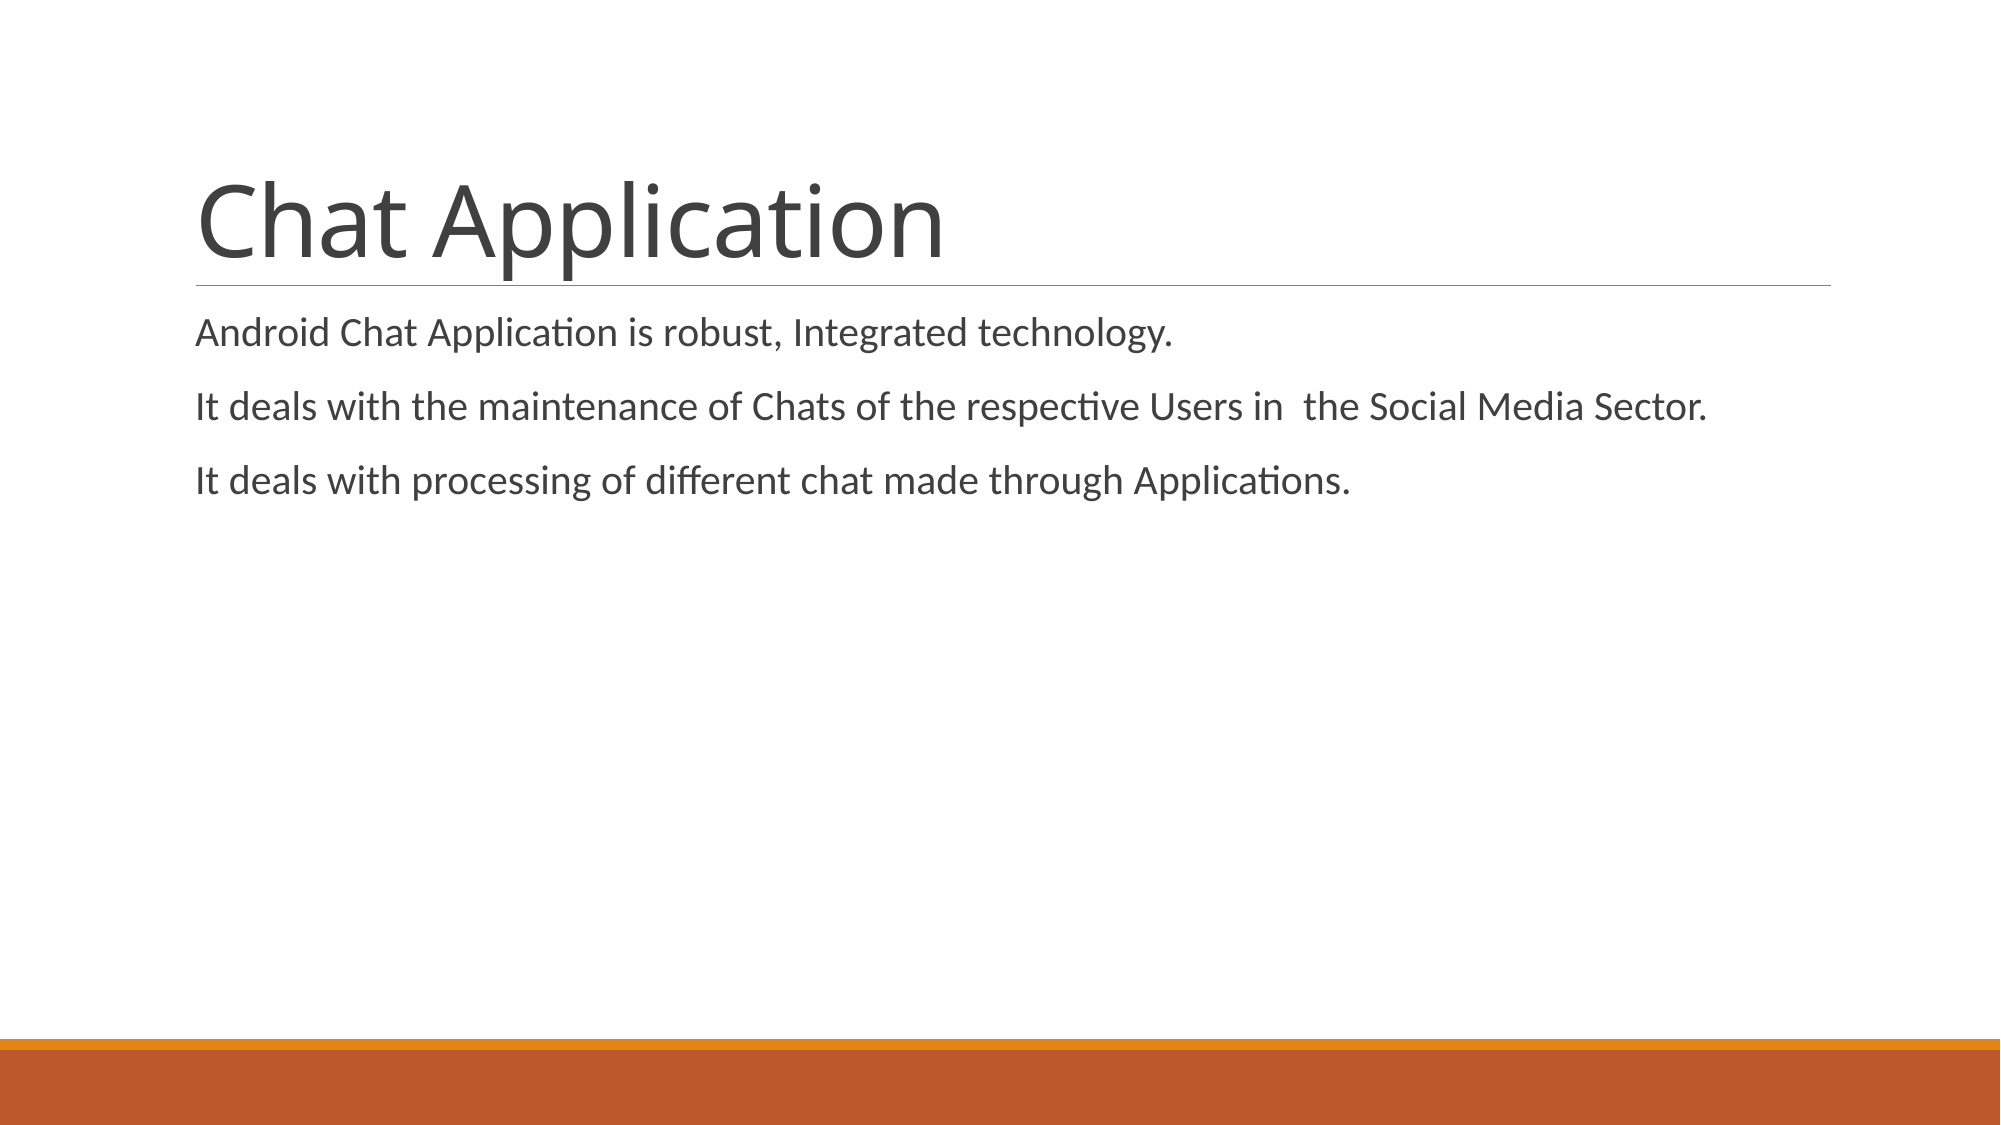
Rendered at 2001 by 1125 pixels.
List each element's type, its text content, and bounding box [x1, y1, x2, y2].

list Android Chat Application is robust, Integrated technology. It deals with the maintenance of Chats of the respective Users in the Social Media Sector. It deals with processing of different chat made through Applications. [180, 302, 1830, 963]
title Chat Application [180, 47, 1830, 285]
